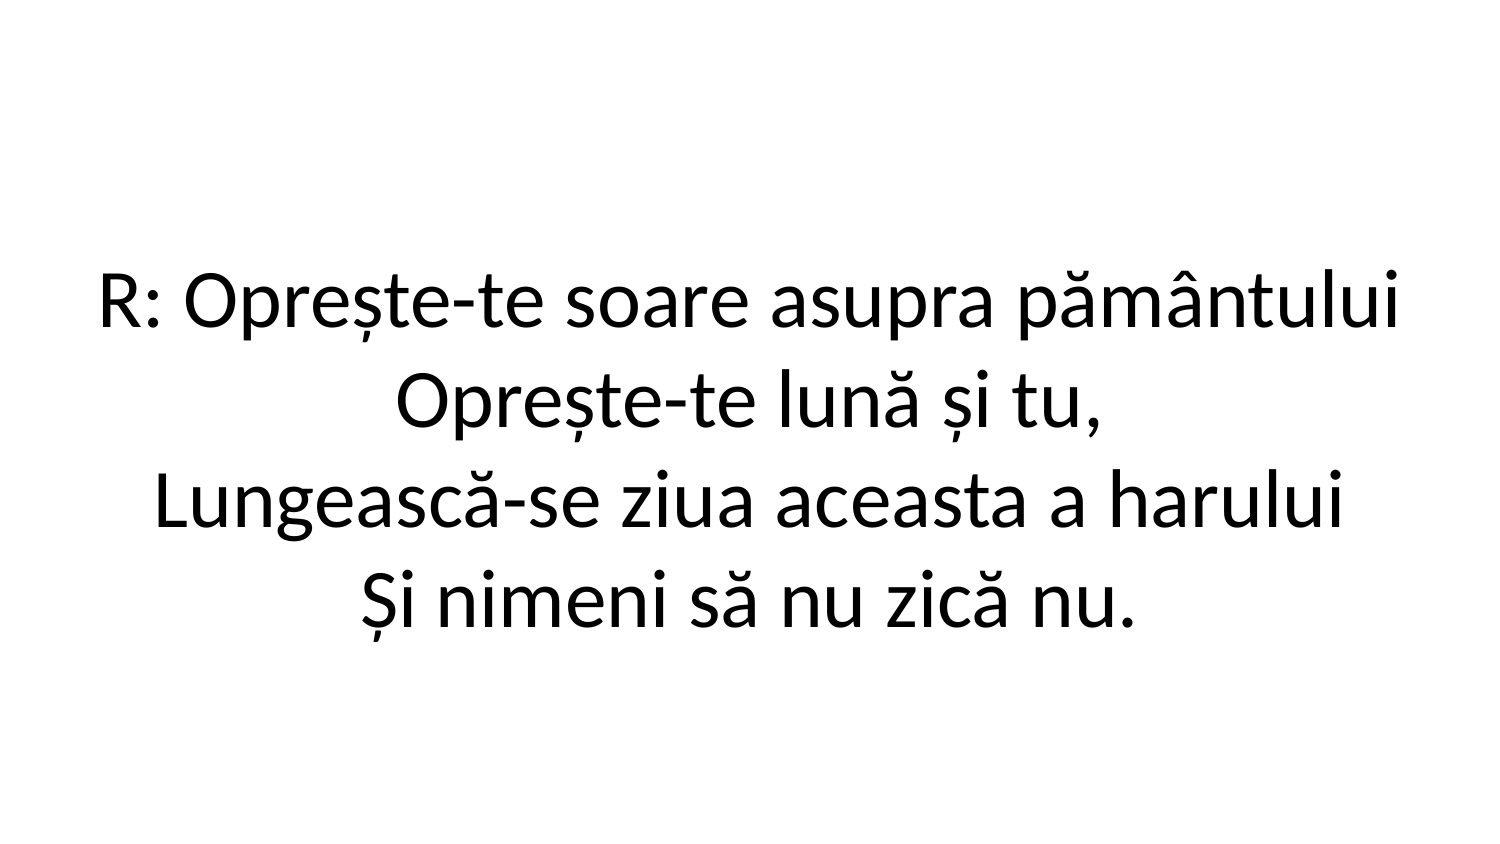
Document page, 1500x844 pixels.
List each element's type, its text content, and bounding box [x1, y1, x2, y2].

text_box R: Oprește-te soare asupra pământului Oprește-te lună și tu, Lungească-se ziua aceasta a harului Și nimeni să nu zică nu. [82, 192, 1418, 652]
